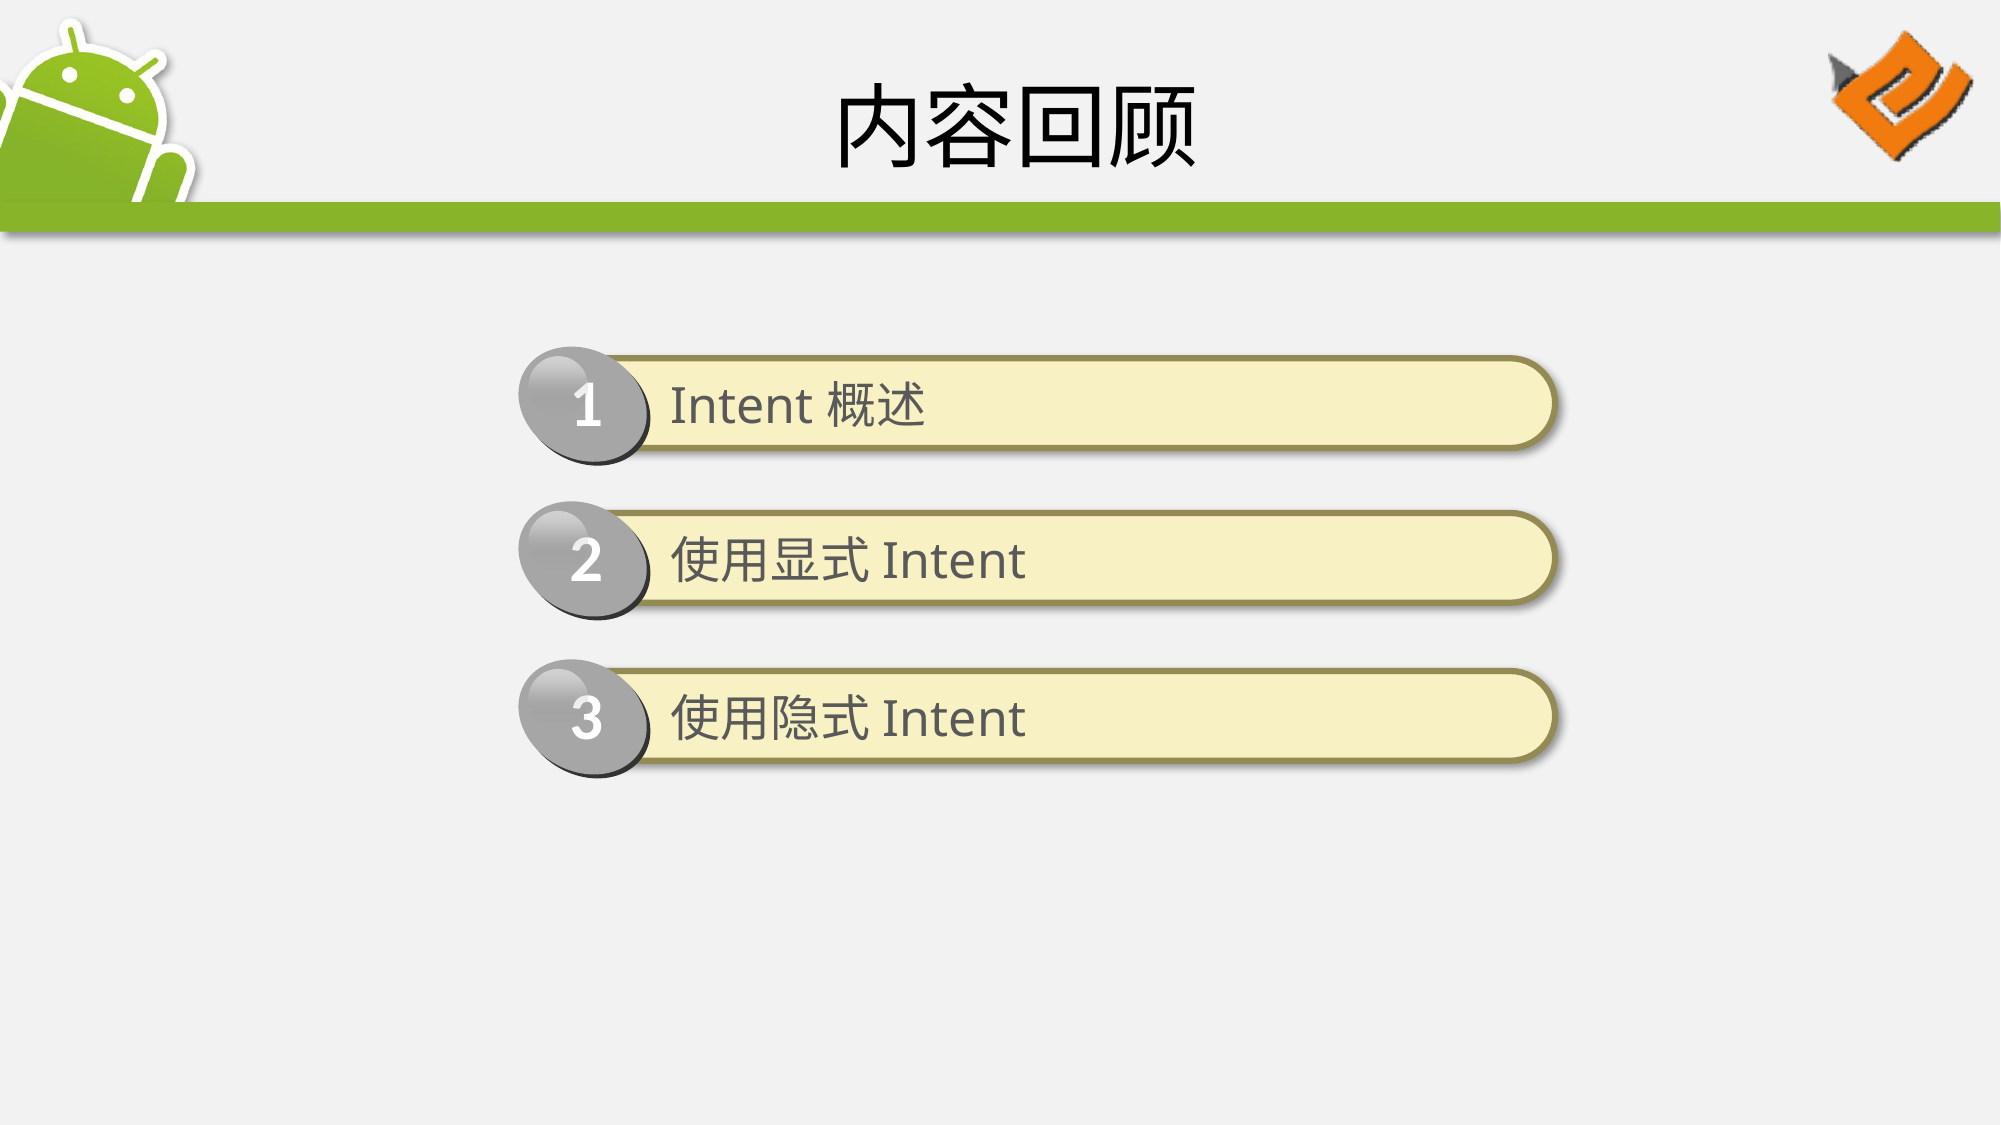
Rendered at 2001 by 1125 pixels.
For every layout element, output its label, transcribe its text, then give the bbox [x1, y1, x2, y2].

picture [0, 7, 209, 202]
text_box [515, 349, 1556, 463]
title 内容回顾 [208, 45, 1824, 203]
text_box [515, 504, 1556, 618]
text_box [515, 662, 1556, 776]
picture [1828, 30, 1973, 161]
